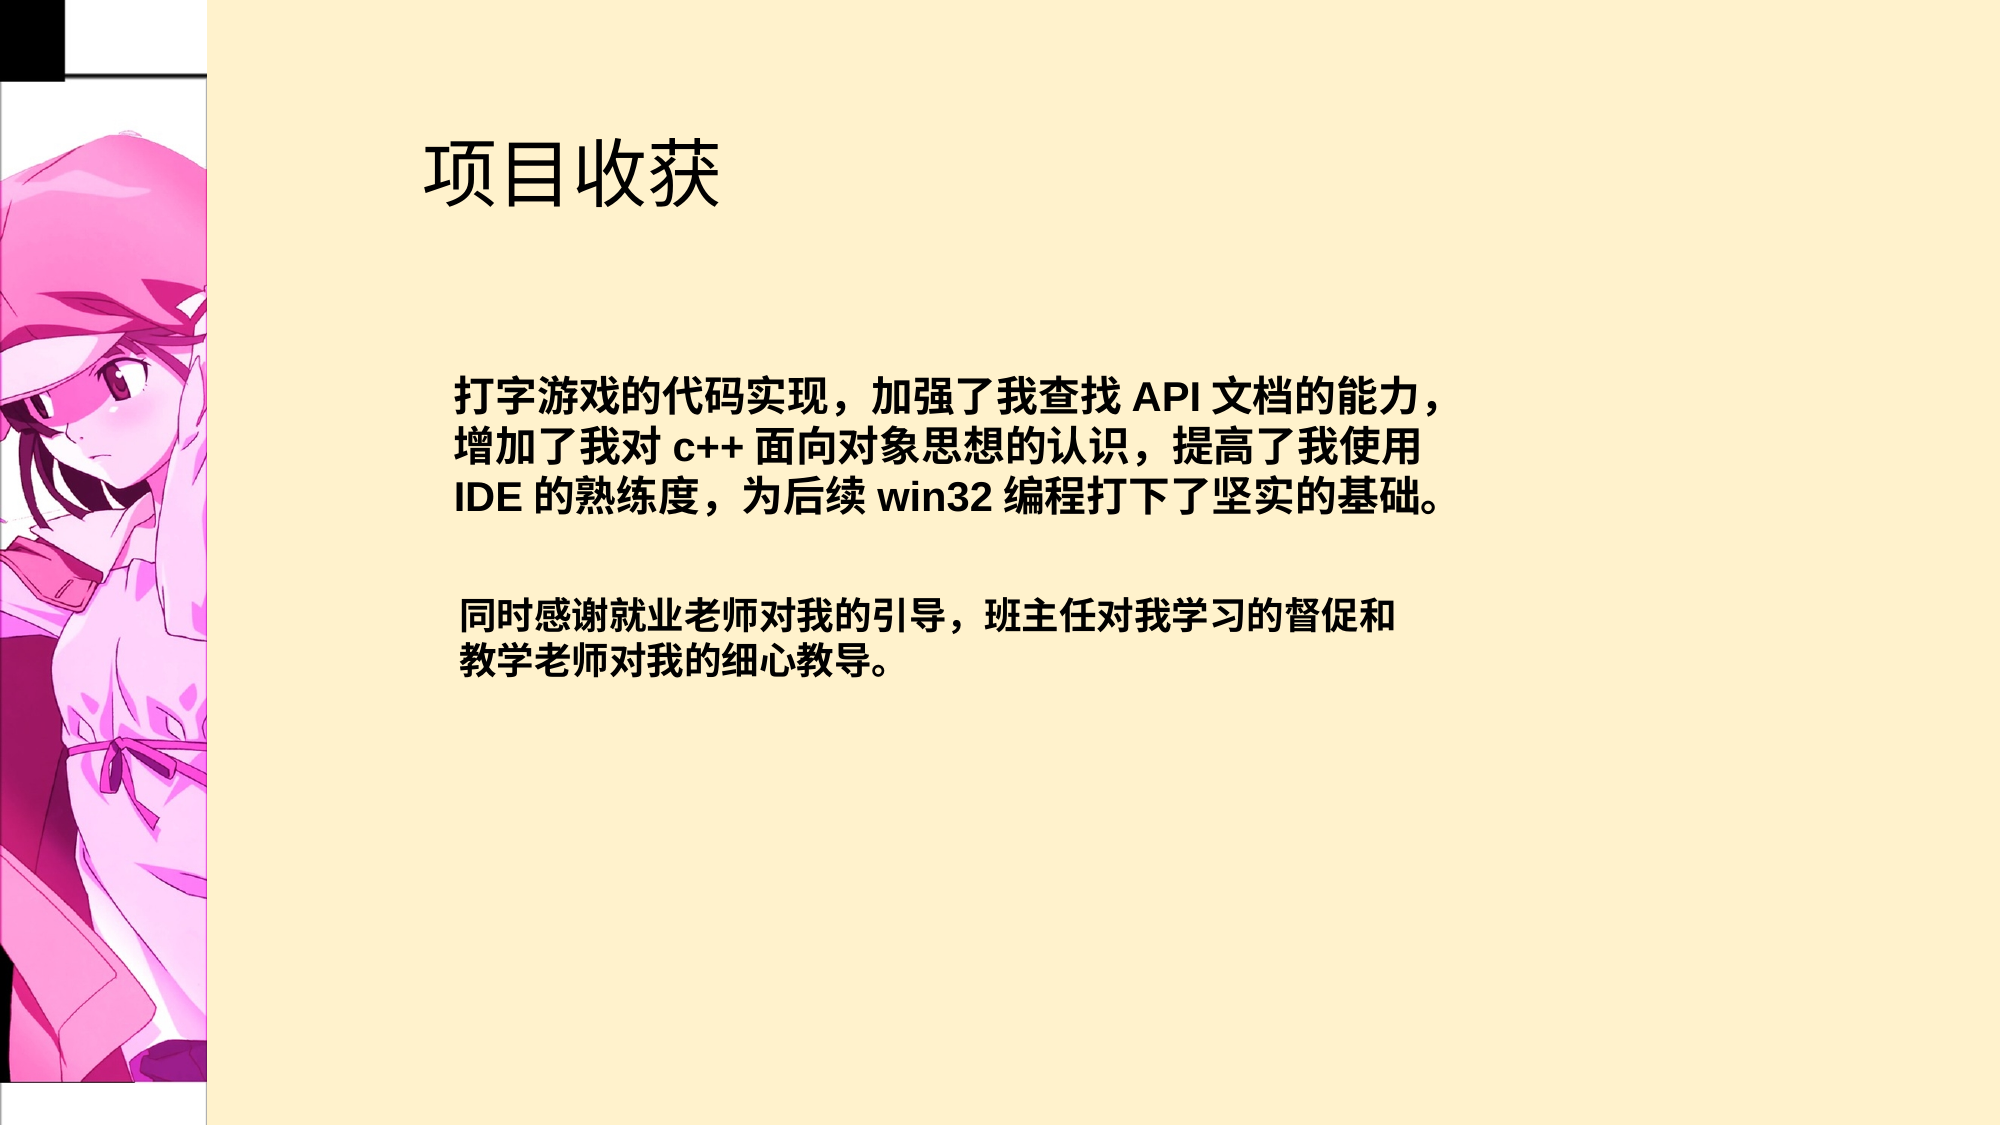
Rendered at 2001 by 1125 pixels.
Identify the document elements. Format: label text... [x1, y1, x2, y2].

text_box 打字游戏的代码实现，加强了我查找API文档的能力，增加了我对c++面向对象思想的认识，提高了我使用IDE的熟练度，为后续win32编程打下了坚实的基础。 [438, 361, 1462, 527]
text_box 同时感谢就业老师对我的引导，班主任对我学习的督促和教学老师对我的细心教导。 [444, 584, 1434, 690]
picture [0, 0, 207, 1125]
text_box 项目收获 [407, 118, 1096, 224]
